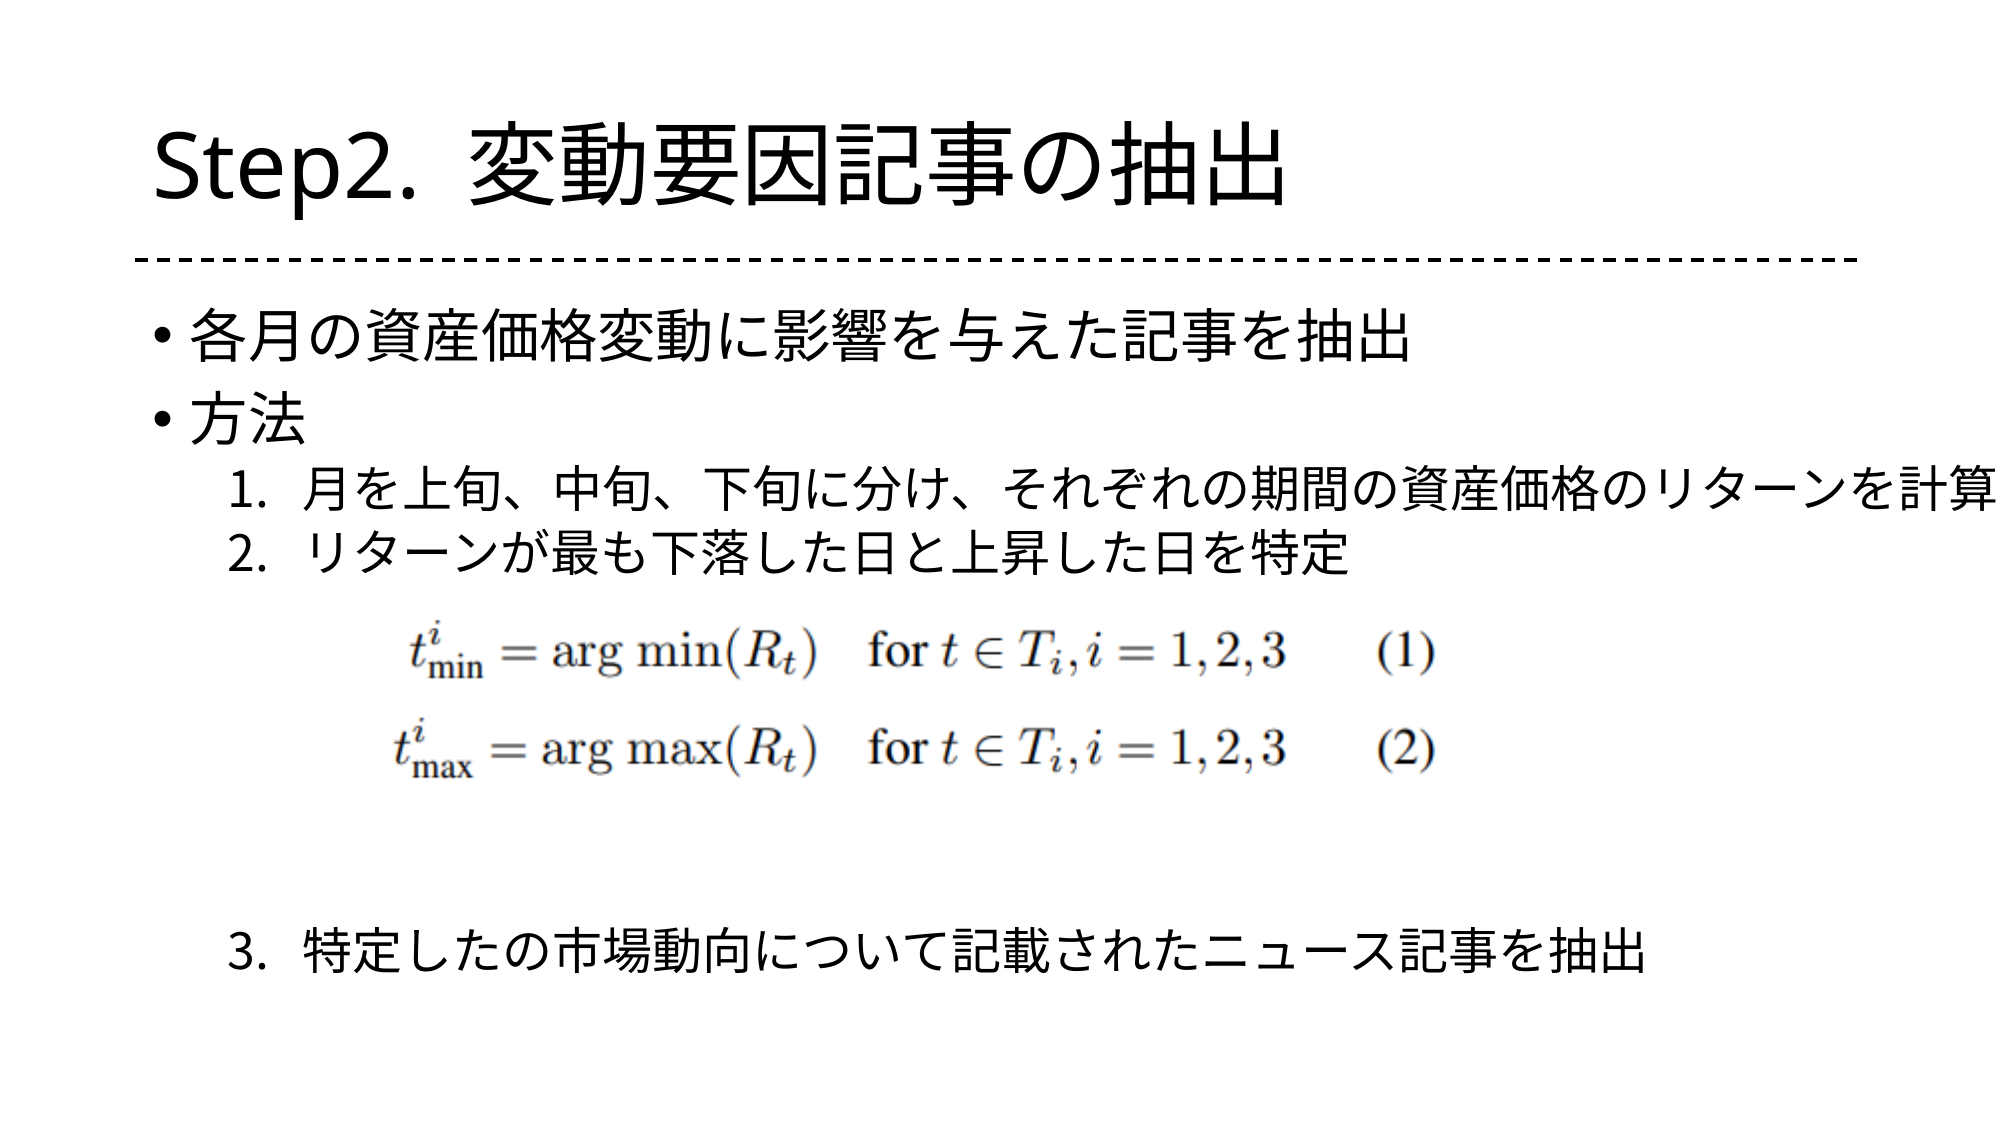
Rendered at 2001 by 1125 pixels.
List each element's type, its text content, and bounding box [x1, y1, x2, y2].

list 各月の資産価格変動に影響を与えた記事を抽出 方法 月を上旬、中旬、下旬に分け、それぞれの期間の資産価格のリターンを計算 リターンが最も下落した日と上昇した日を特定 特定したの市場動向について記載されたニュース記事を抽出 [137, 299, 2000, 1014]
picture [385, 613, 1467, 788]
title Step2. 変動要因記事の抽出 [137, 59, 1863, 278]
